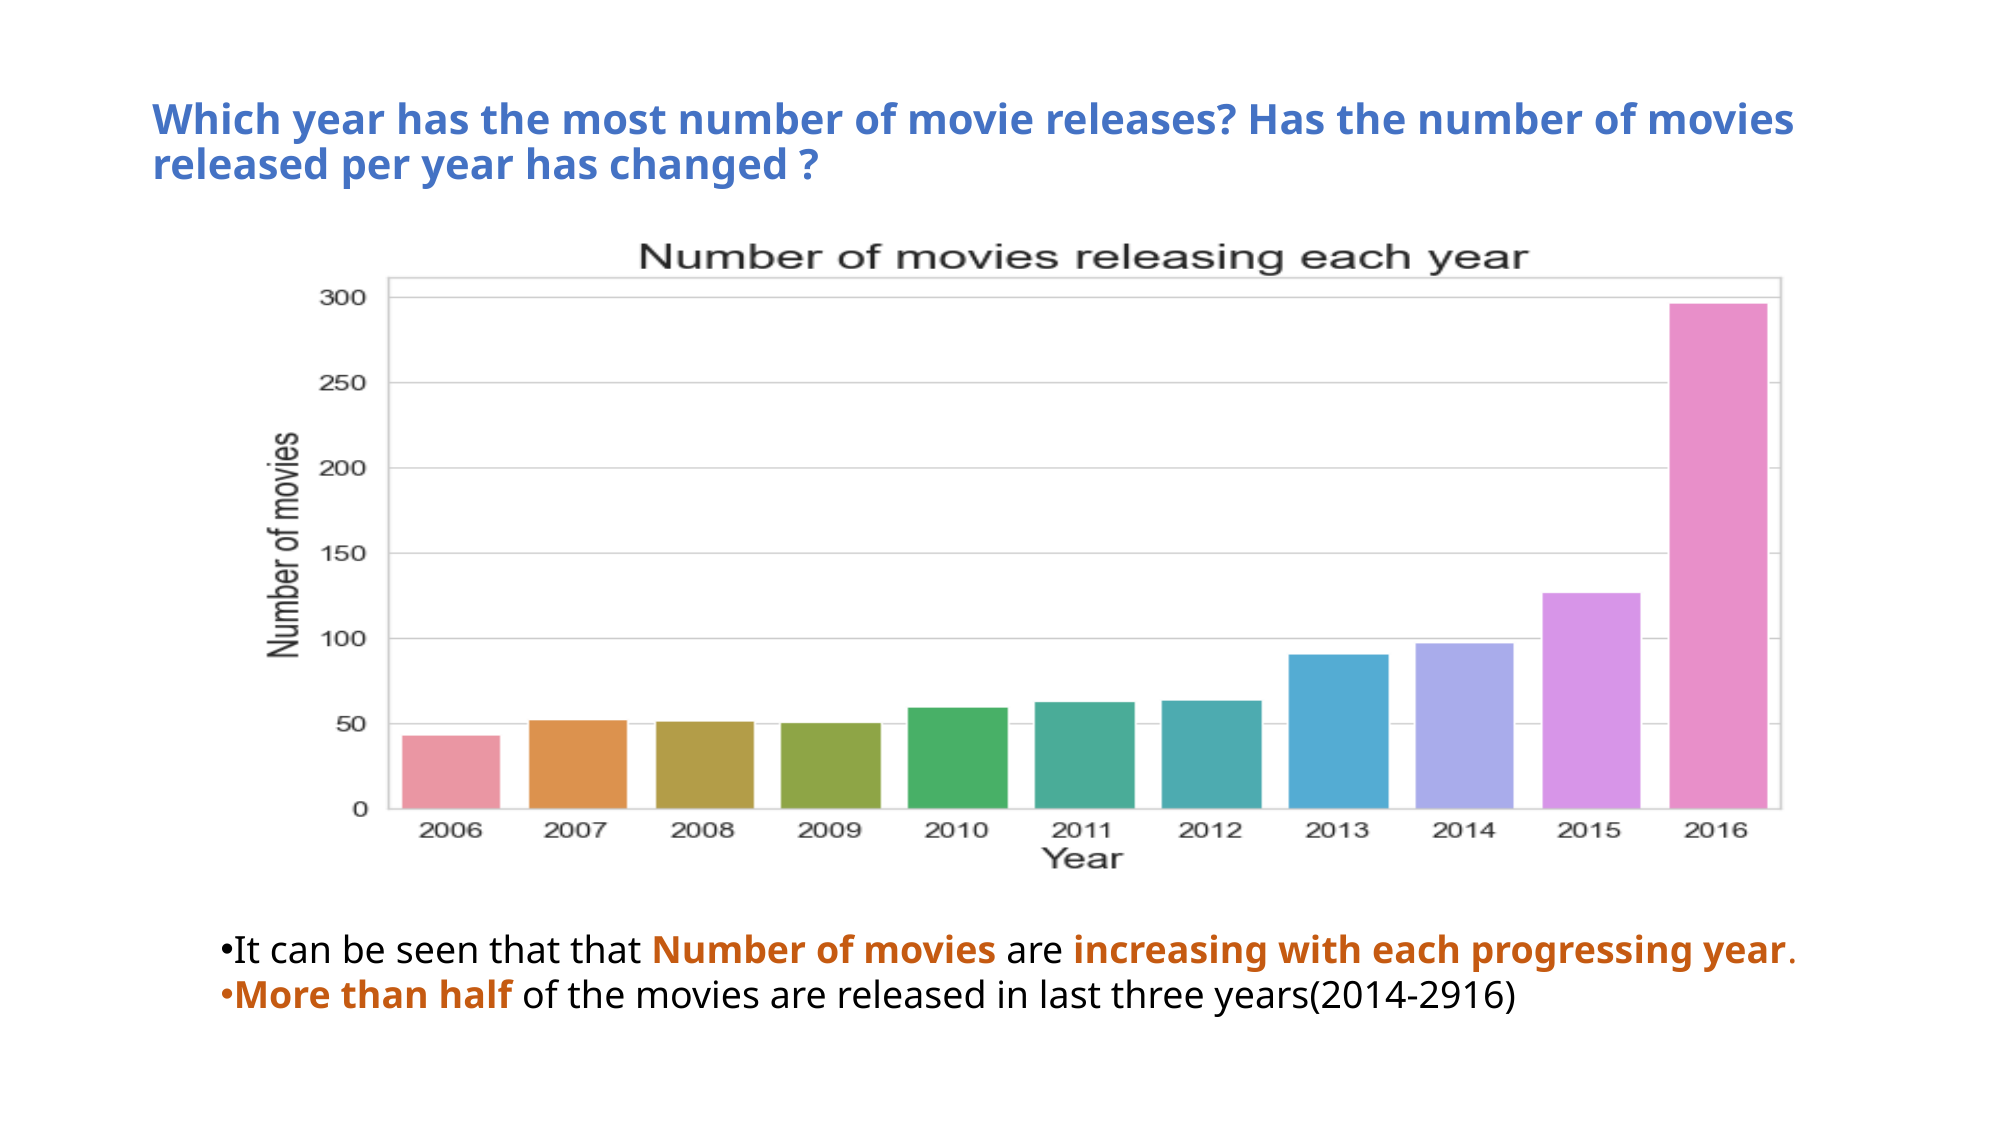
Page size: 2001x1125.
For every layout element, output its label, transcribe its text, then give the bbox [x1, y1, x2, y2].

text_box It can be seen that that Number of movies are increasing with each progressing year. More than half of the movies are released in last three years(2014-2916) [205, 918, 2000, 1024]
title Which year has the most number of movie releases? Has the number of movies released per year has changed ? [137, 59, 1863, 278]
picture [255, 234, 1795, 884]
